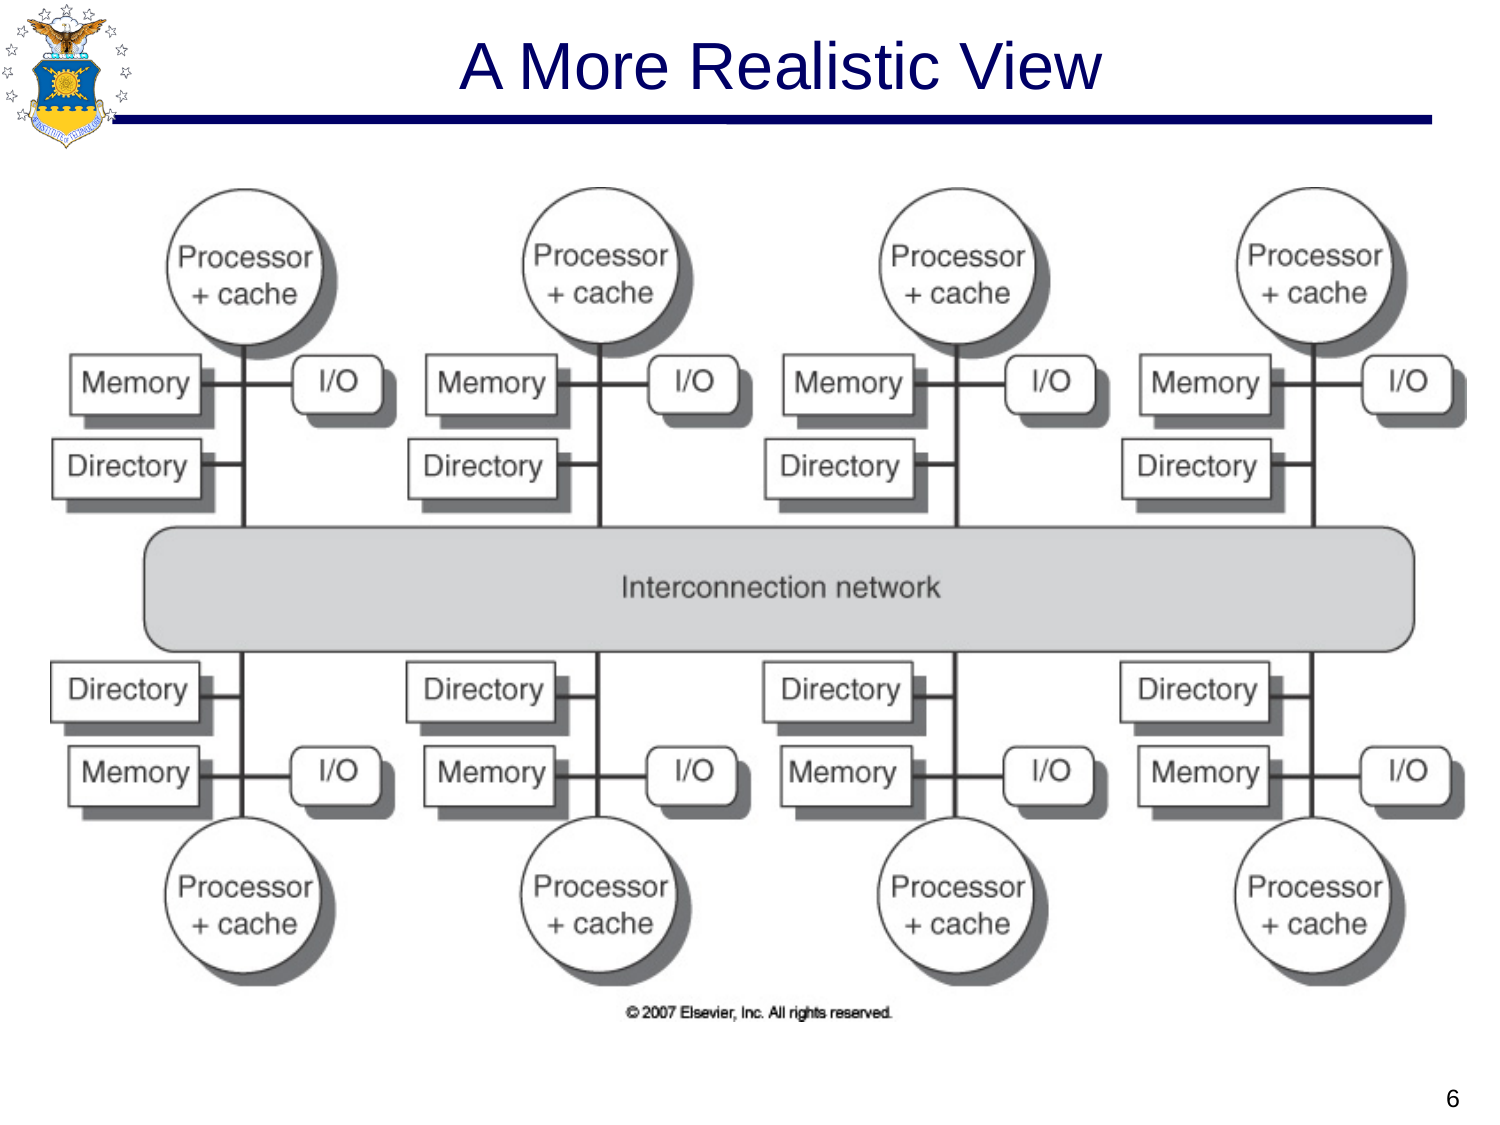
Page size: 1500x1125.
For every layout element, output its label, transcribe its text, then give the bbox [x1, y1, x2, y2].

picture [49, 187, 1467, 1022]
slide_number 6 [1124, 1074, 1476, 1113]
picture [0, 2, 133, 150]
title A More Realistic View [137, 12, 1425, 113]
